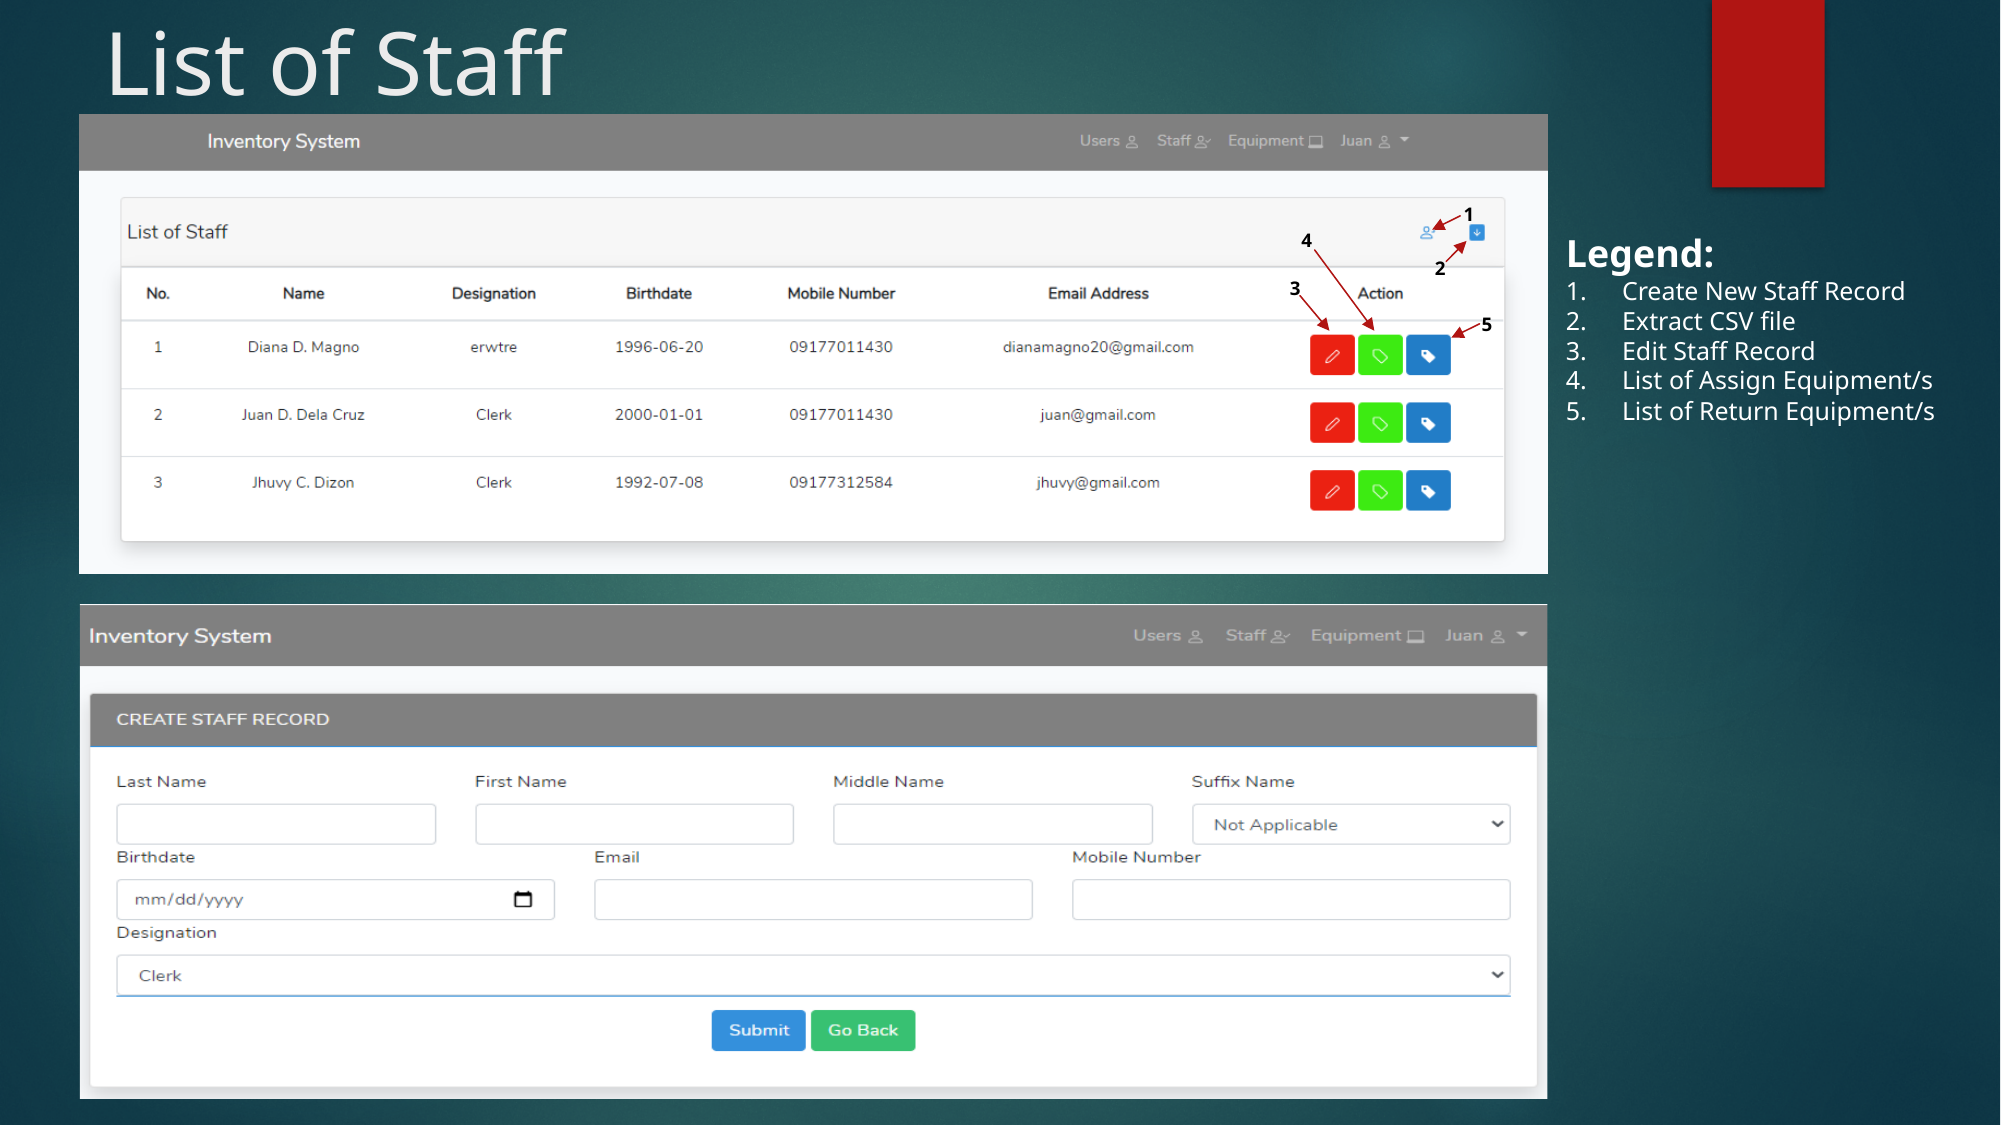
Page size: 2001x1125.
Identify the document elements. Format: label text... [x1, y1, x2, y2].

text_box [1299, 295, 1308, 331]
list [79, 114, 1548, 574]
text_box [1314, 249, 1375, 331]
picture [0, 437, 1575, 1125]
text_box Legend: Create New Staff Record Extract CSV file Edit Staff Record List of Assign Equipment/s List of Return Equipment/s [1553, 222, 1951, 433]
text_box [1431, 215, 1461, 230]
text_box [1445, 240, 1467, 262]
title List of Staff [89, 0, 1633, 222]
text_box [1451, 323, 1480, 338]
